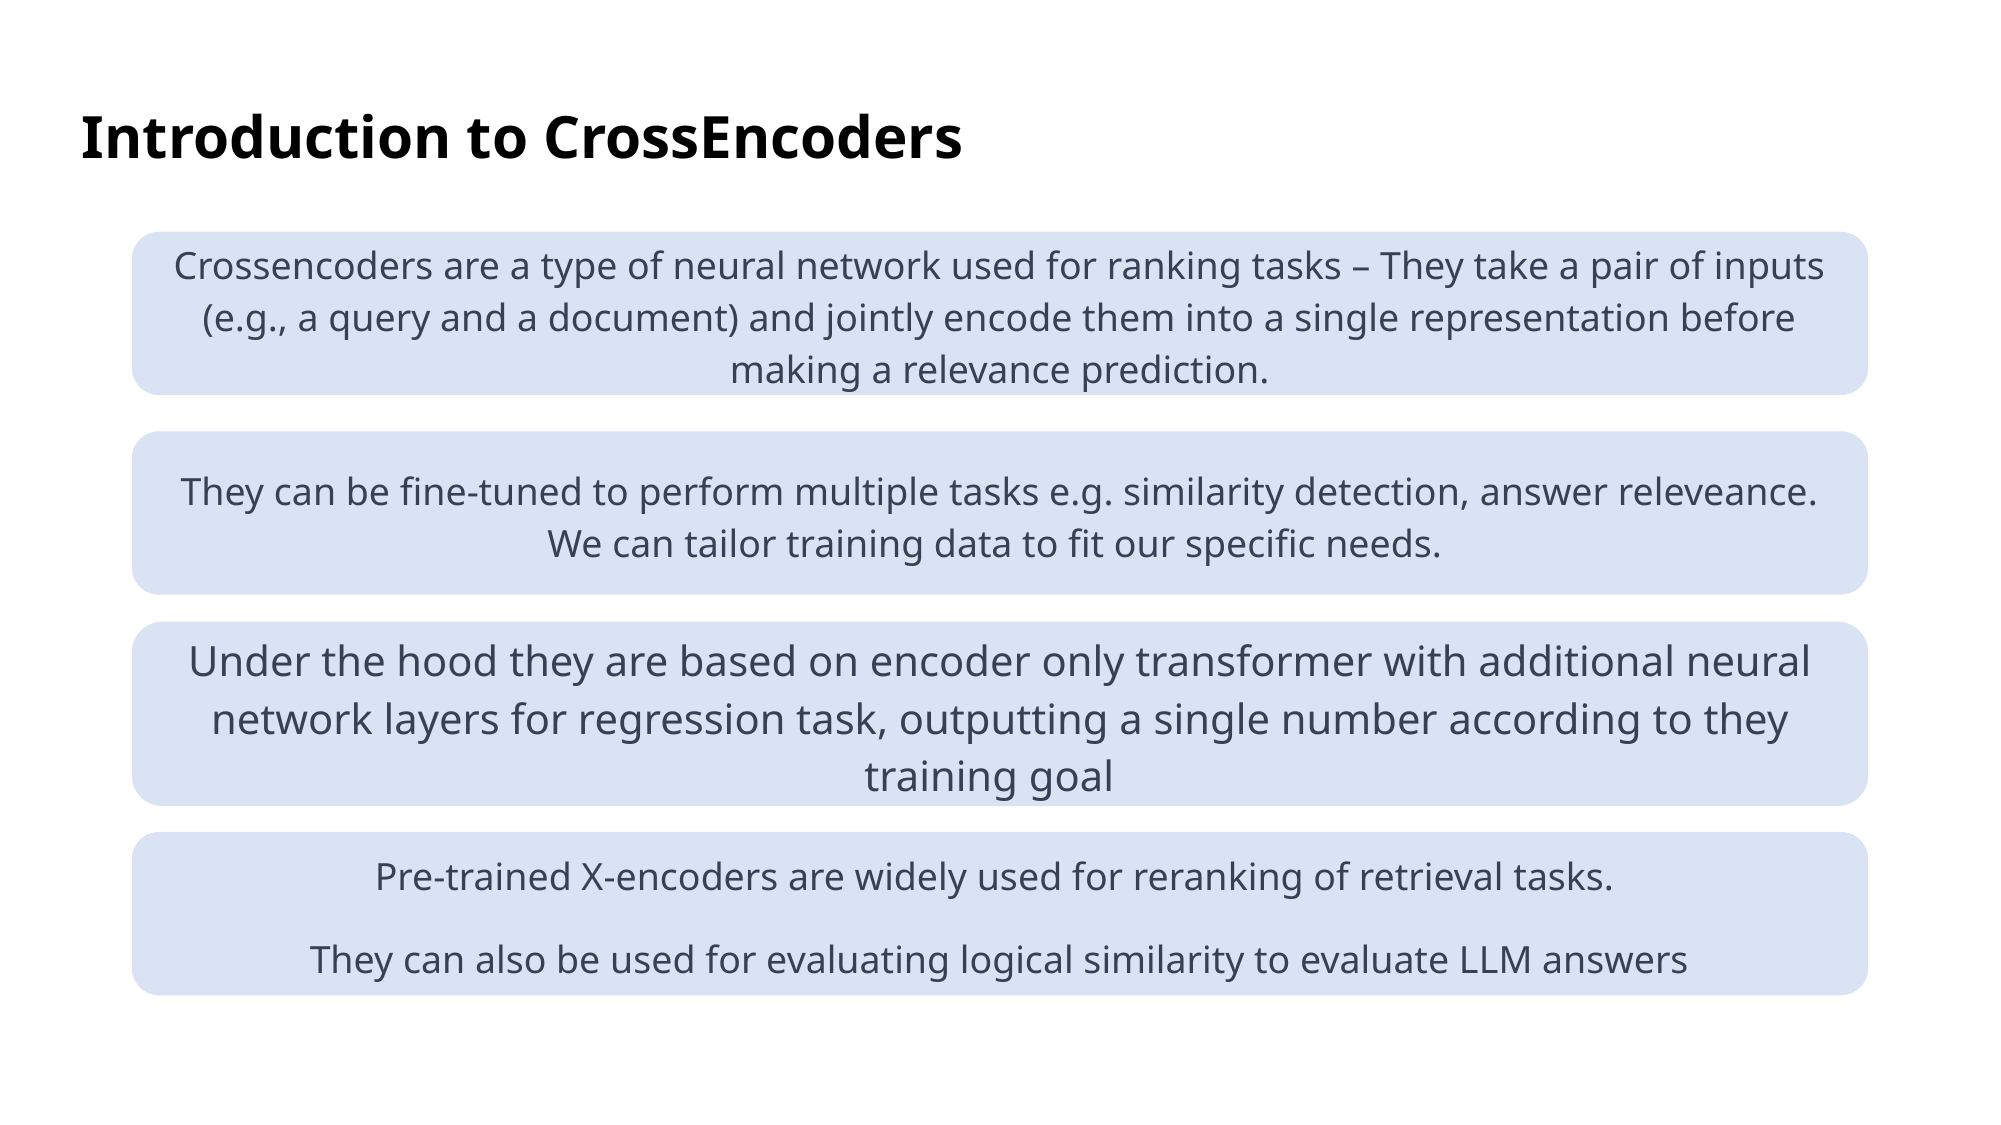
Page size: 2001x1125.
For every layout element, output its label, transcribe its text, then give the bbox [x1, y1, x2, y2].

text_box Introduction to CrossEncoders [66, 92, 1933, 178]
text_box Under the hood they are based on encoder only transformer with additional neural network layers for regression task, outputting a single number according to they training goal [130, 620, 1870, 808]
text_box Pre-trained X-encoders are widely used for reranking of retrieval tasks. They can also be used for evaluating logical similarity to evaluate LLM answers [130, 830, 1870, 997]
text_box Crossencoders are a type of neural network used for ranking tasks – They take a pair of inputs (e.g., a query and a document) and jointly encode them into a single representation before making a relevance prediction. [130, 230, 1870, 397]
text_box They can be fine-tuned to perform multiple tasks e.g. similarity detection, answer releveance. We can tailor training data to fit our specific needs. [130, 430, 1870, 596]
